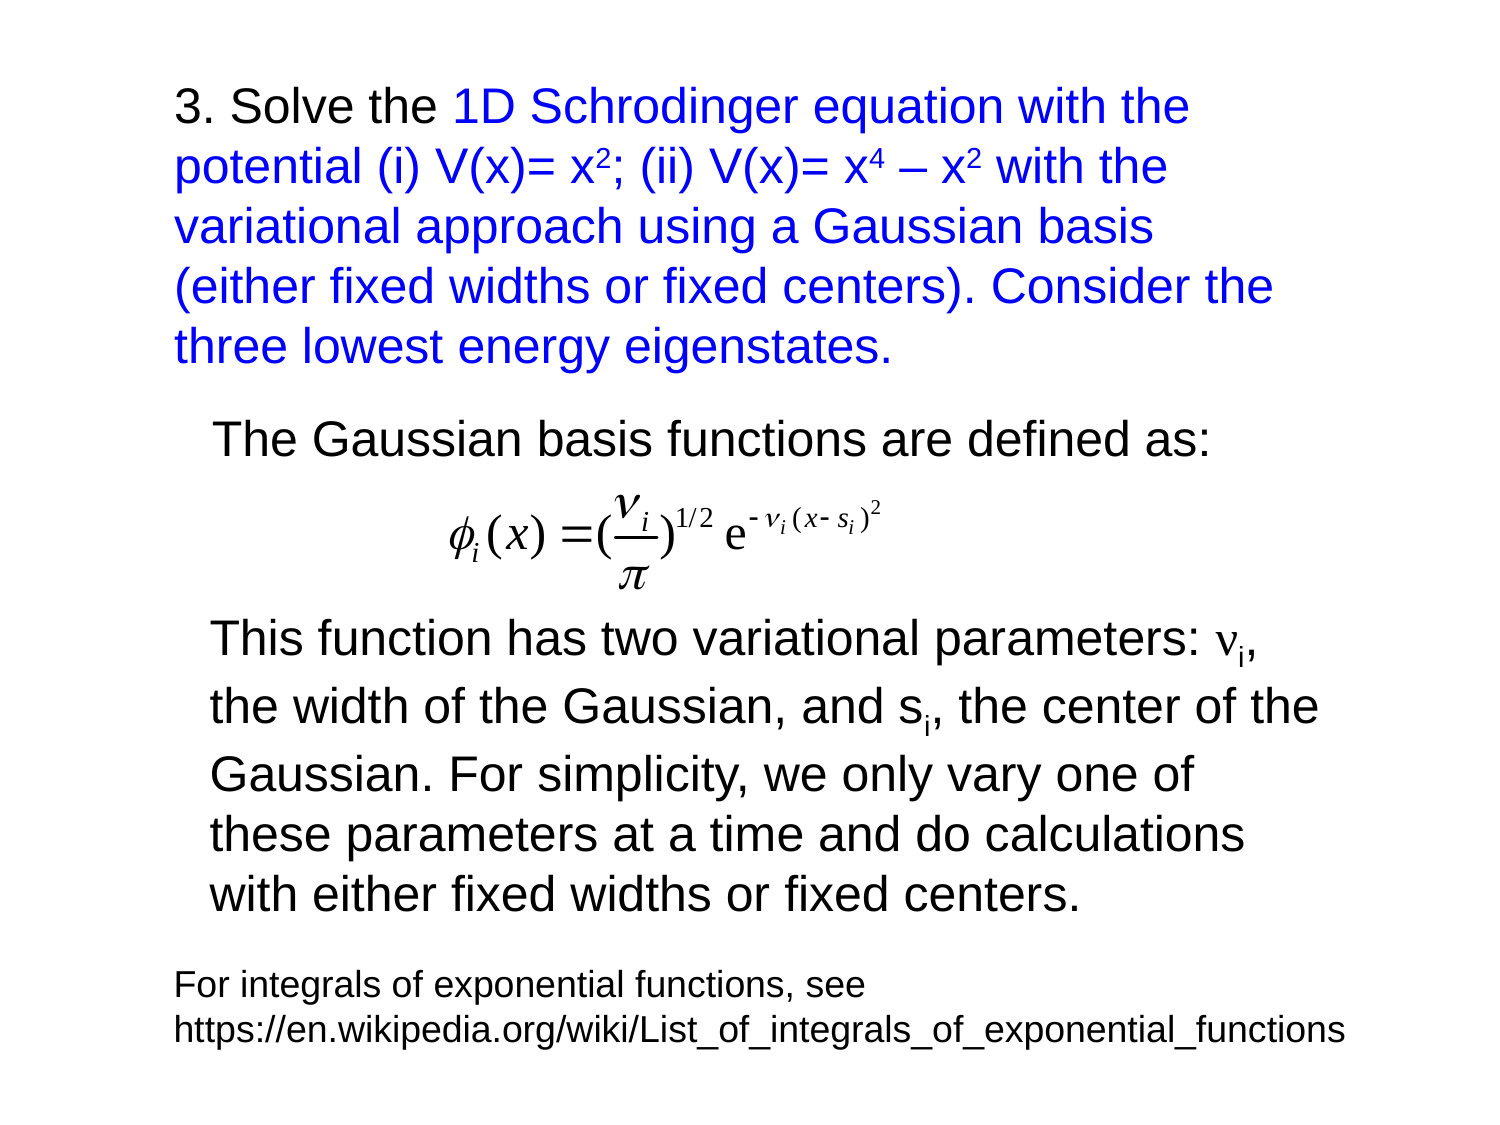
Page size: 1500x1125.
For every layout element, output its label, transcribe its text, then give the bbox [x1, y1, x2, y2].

text_box The Gaussian basis functions are defined as: [197, 398, 1248, 474]
text_box This function has two variational parameters: νi, the width of the Gaussian, and si, the center of the Gaussian. For simplicity, we only vary one of these parameters at a time and do calculations with either fixed widths or fixed centers. [194, 597, 1338, 930]
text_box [442, 470, 893, 601]
text_box 3. Solve the 1D Schrodinger equation with the potential (i) V(x)= x2; (ii) V(x)= x4 – x2 with the variational approach using a Gaussian basis (either fixed widths or fixed centers). Consider the three lowest energy eigenstates. [159, 66, 1306, 382]
text_box For integrals of exponential functions, see https://en.wikipedia.org/wiki/List_of_integrals_of_exponential_functions [158, 952, 1411, 1057]
